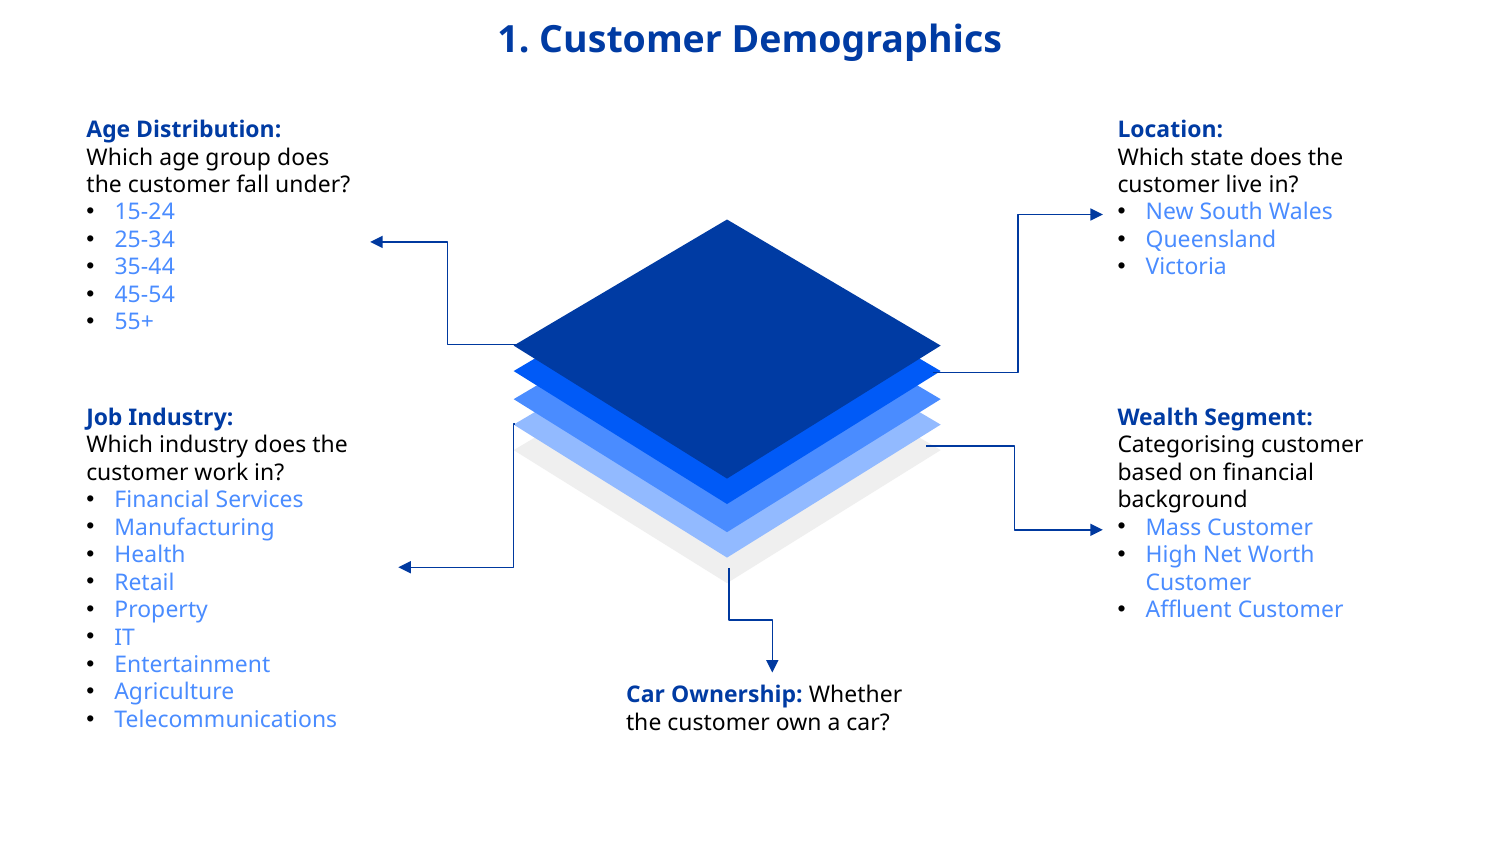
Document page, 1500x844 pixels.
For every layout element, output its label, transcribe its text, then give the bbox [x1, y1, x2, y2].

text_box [71, 107, 1429, 799]
title 1. Customer Demographics [117, 0, 1383, 86]
